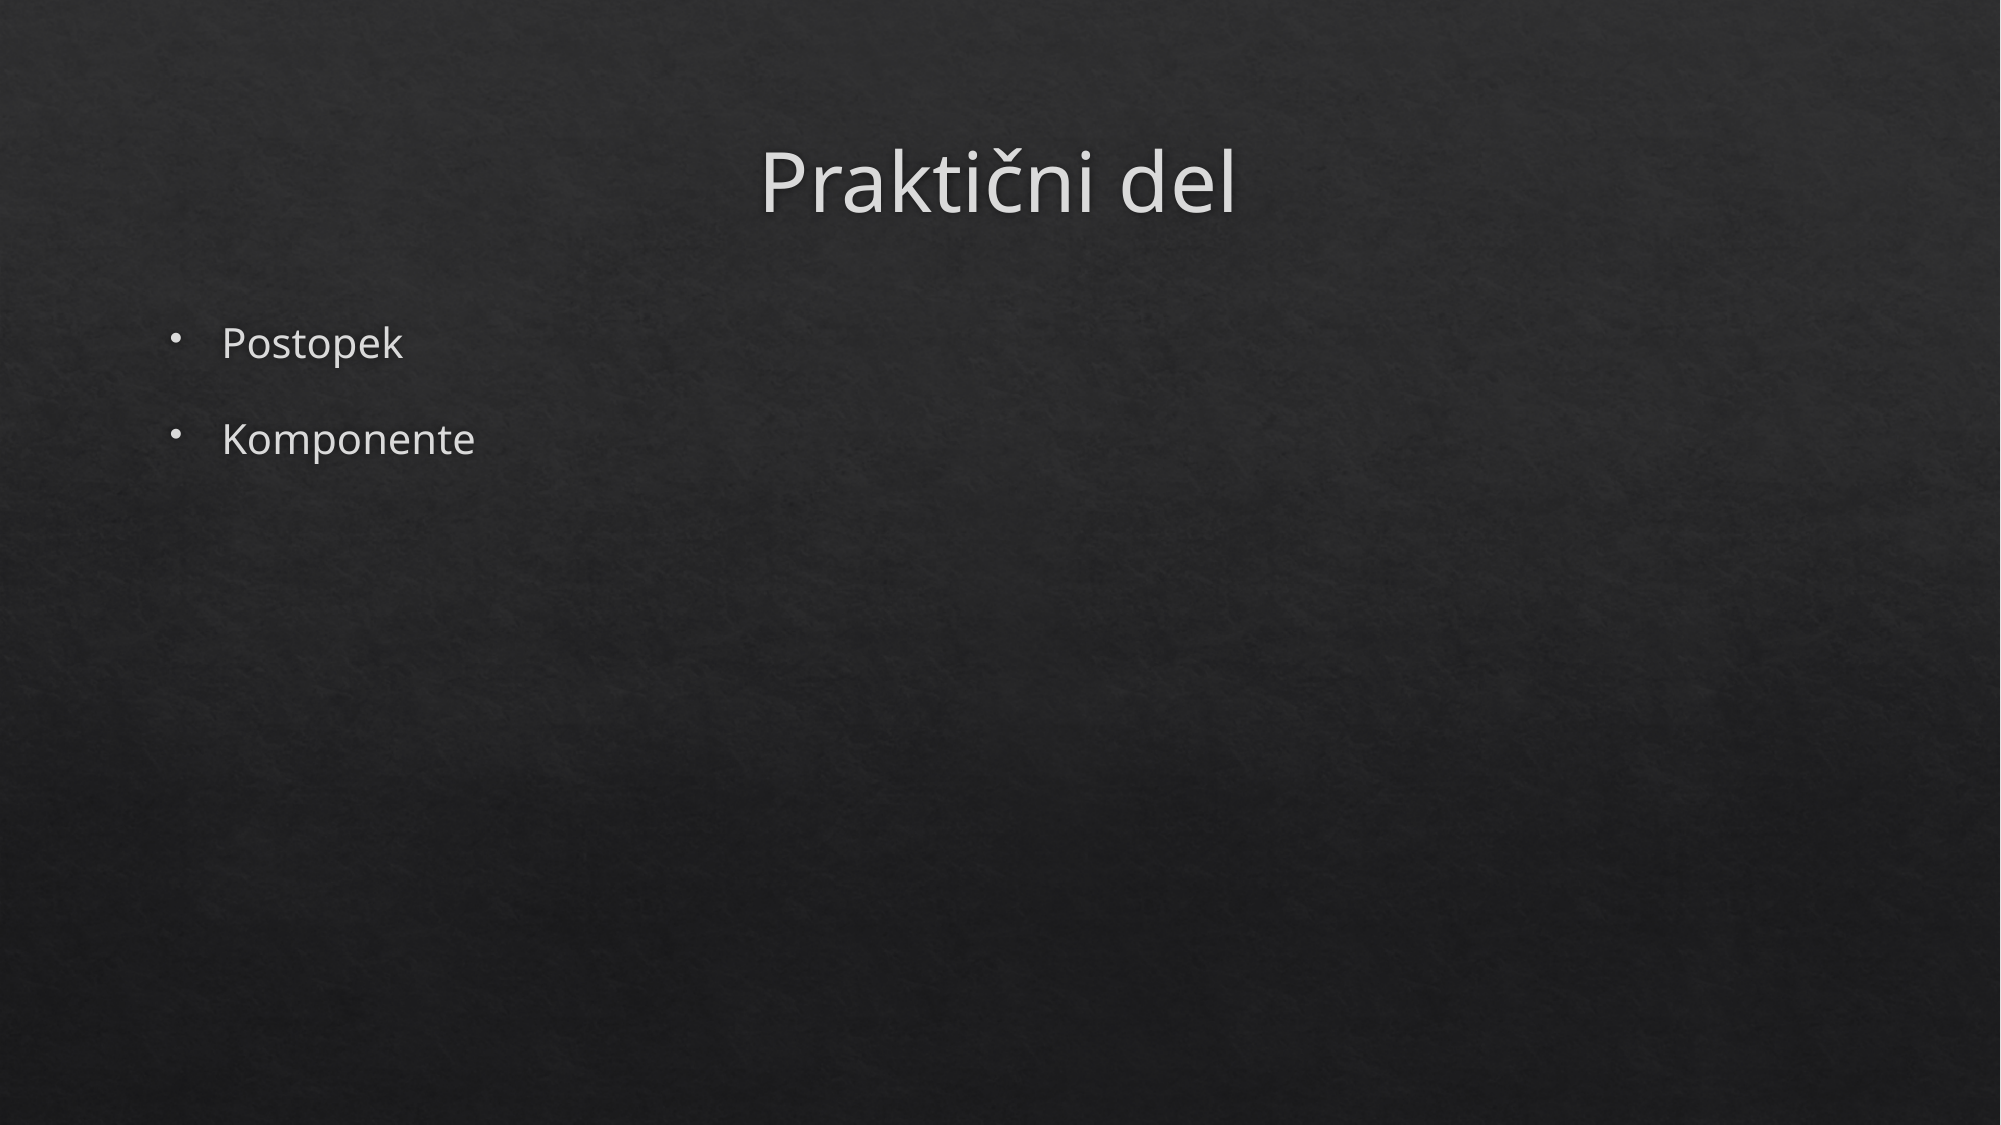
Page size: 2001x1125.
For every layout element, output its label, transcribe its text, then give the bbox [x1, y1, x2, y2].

list Postopek Komponente [149, 284, 1849, 950]
title Praktični del [149, 99, 1849, 260]
